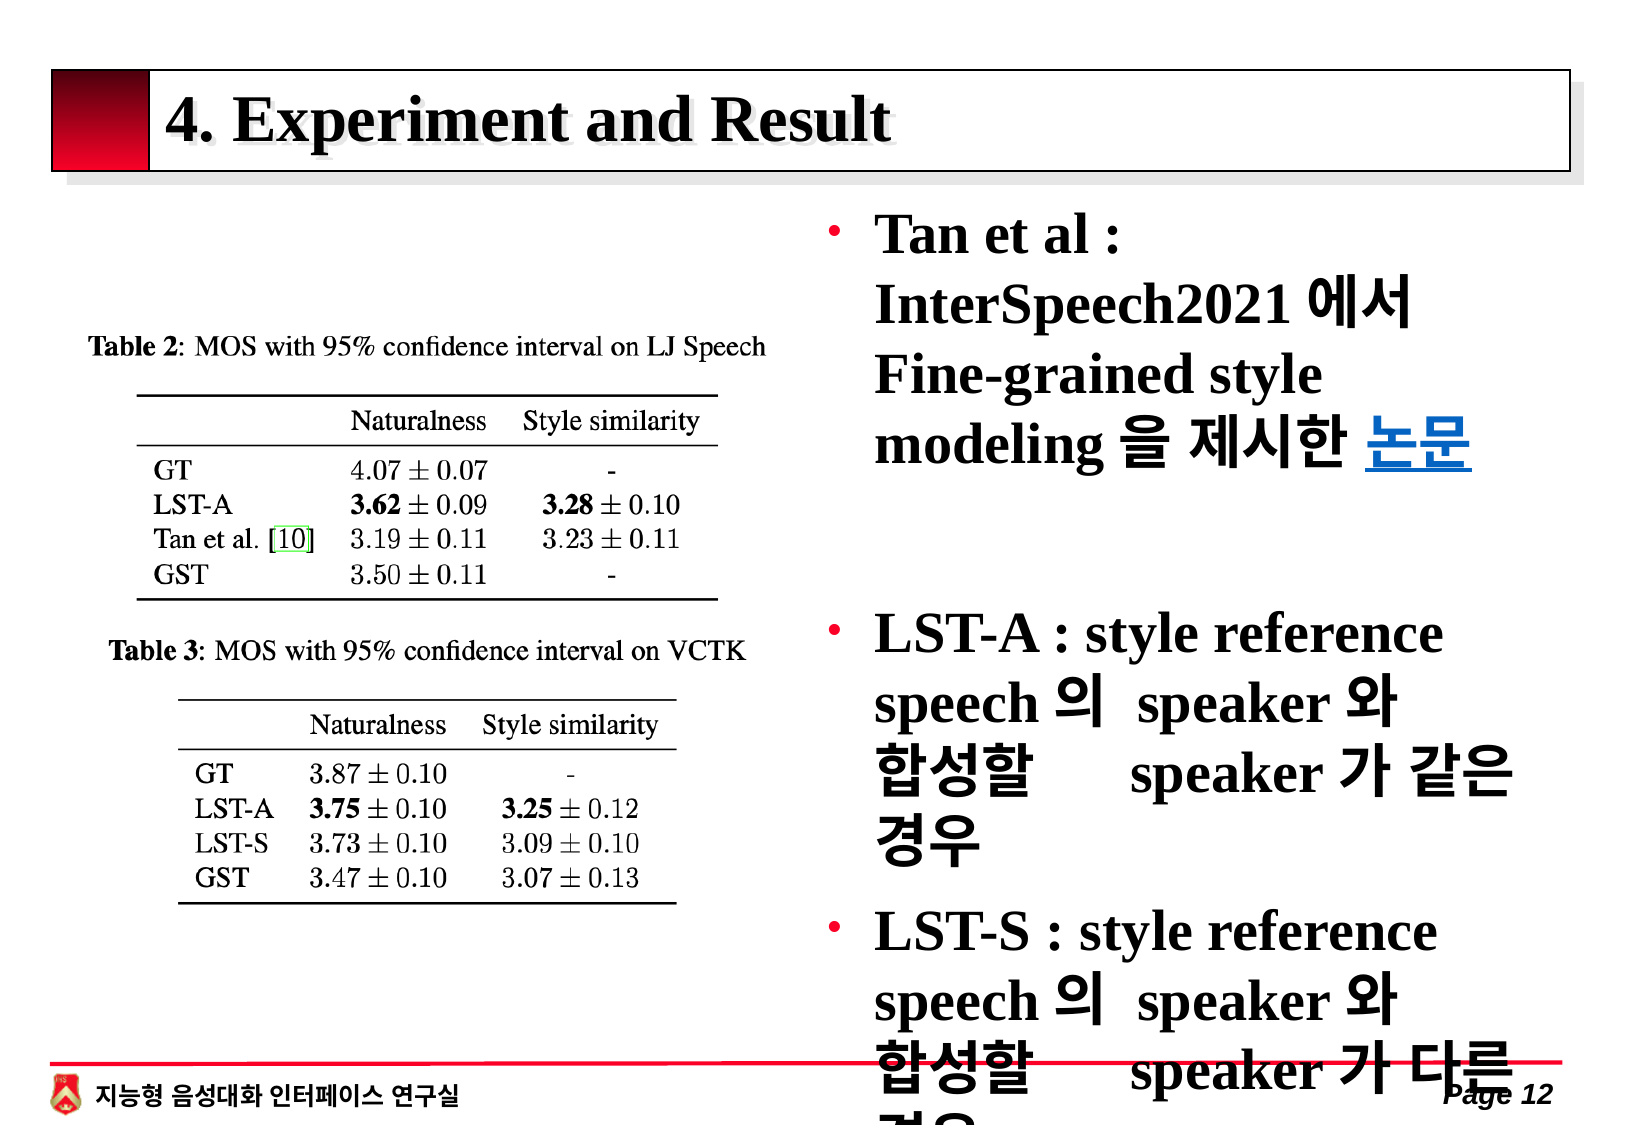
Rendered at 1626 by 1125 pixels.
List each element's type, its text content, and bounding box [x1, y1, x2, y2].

title 4. Experiment and Result [149, 65, 1576, 179]
slide_number Page 12 [1393, 1070, 1569, 1121]
picture [48, 1068, 86, 1119]
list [56, 317, 790, 921]
list Tan et al : InterSpeech2021에서 Fine-grained style modeling을 제시한 논문 LST-A : style reference speech의 speaker와 합성할 speaker가 같은 경우 LST-S : style reference speech의 speaker와 합성할 speaker가 다른 경우 [812, 187, 1571, 1050]
